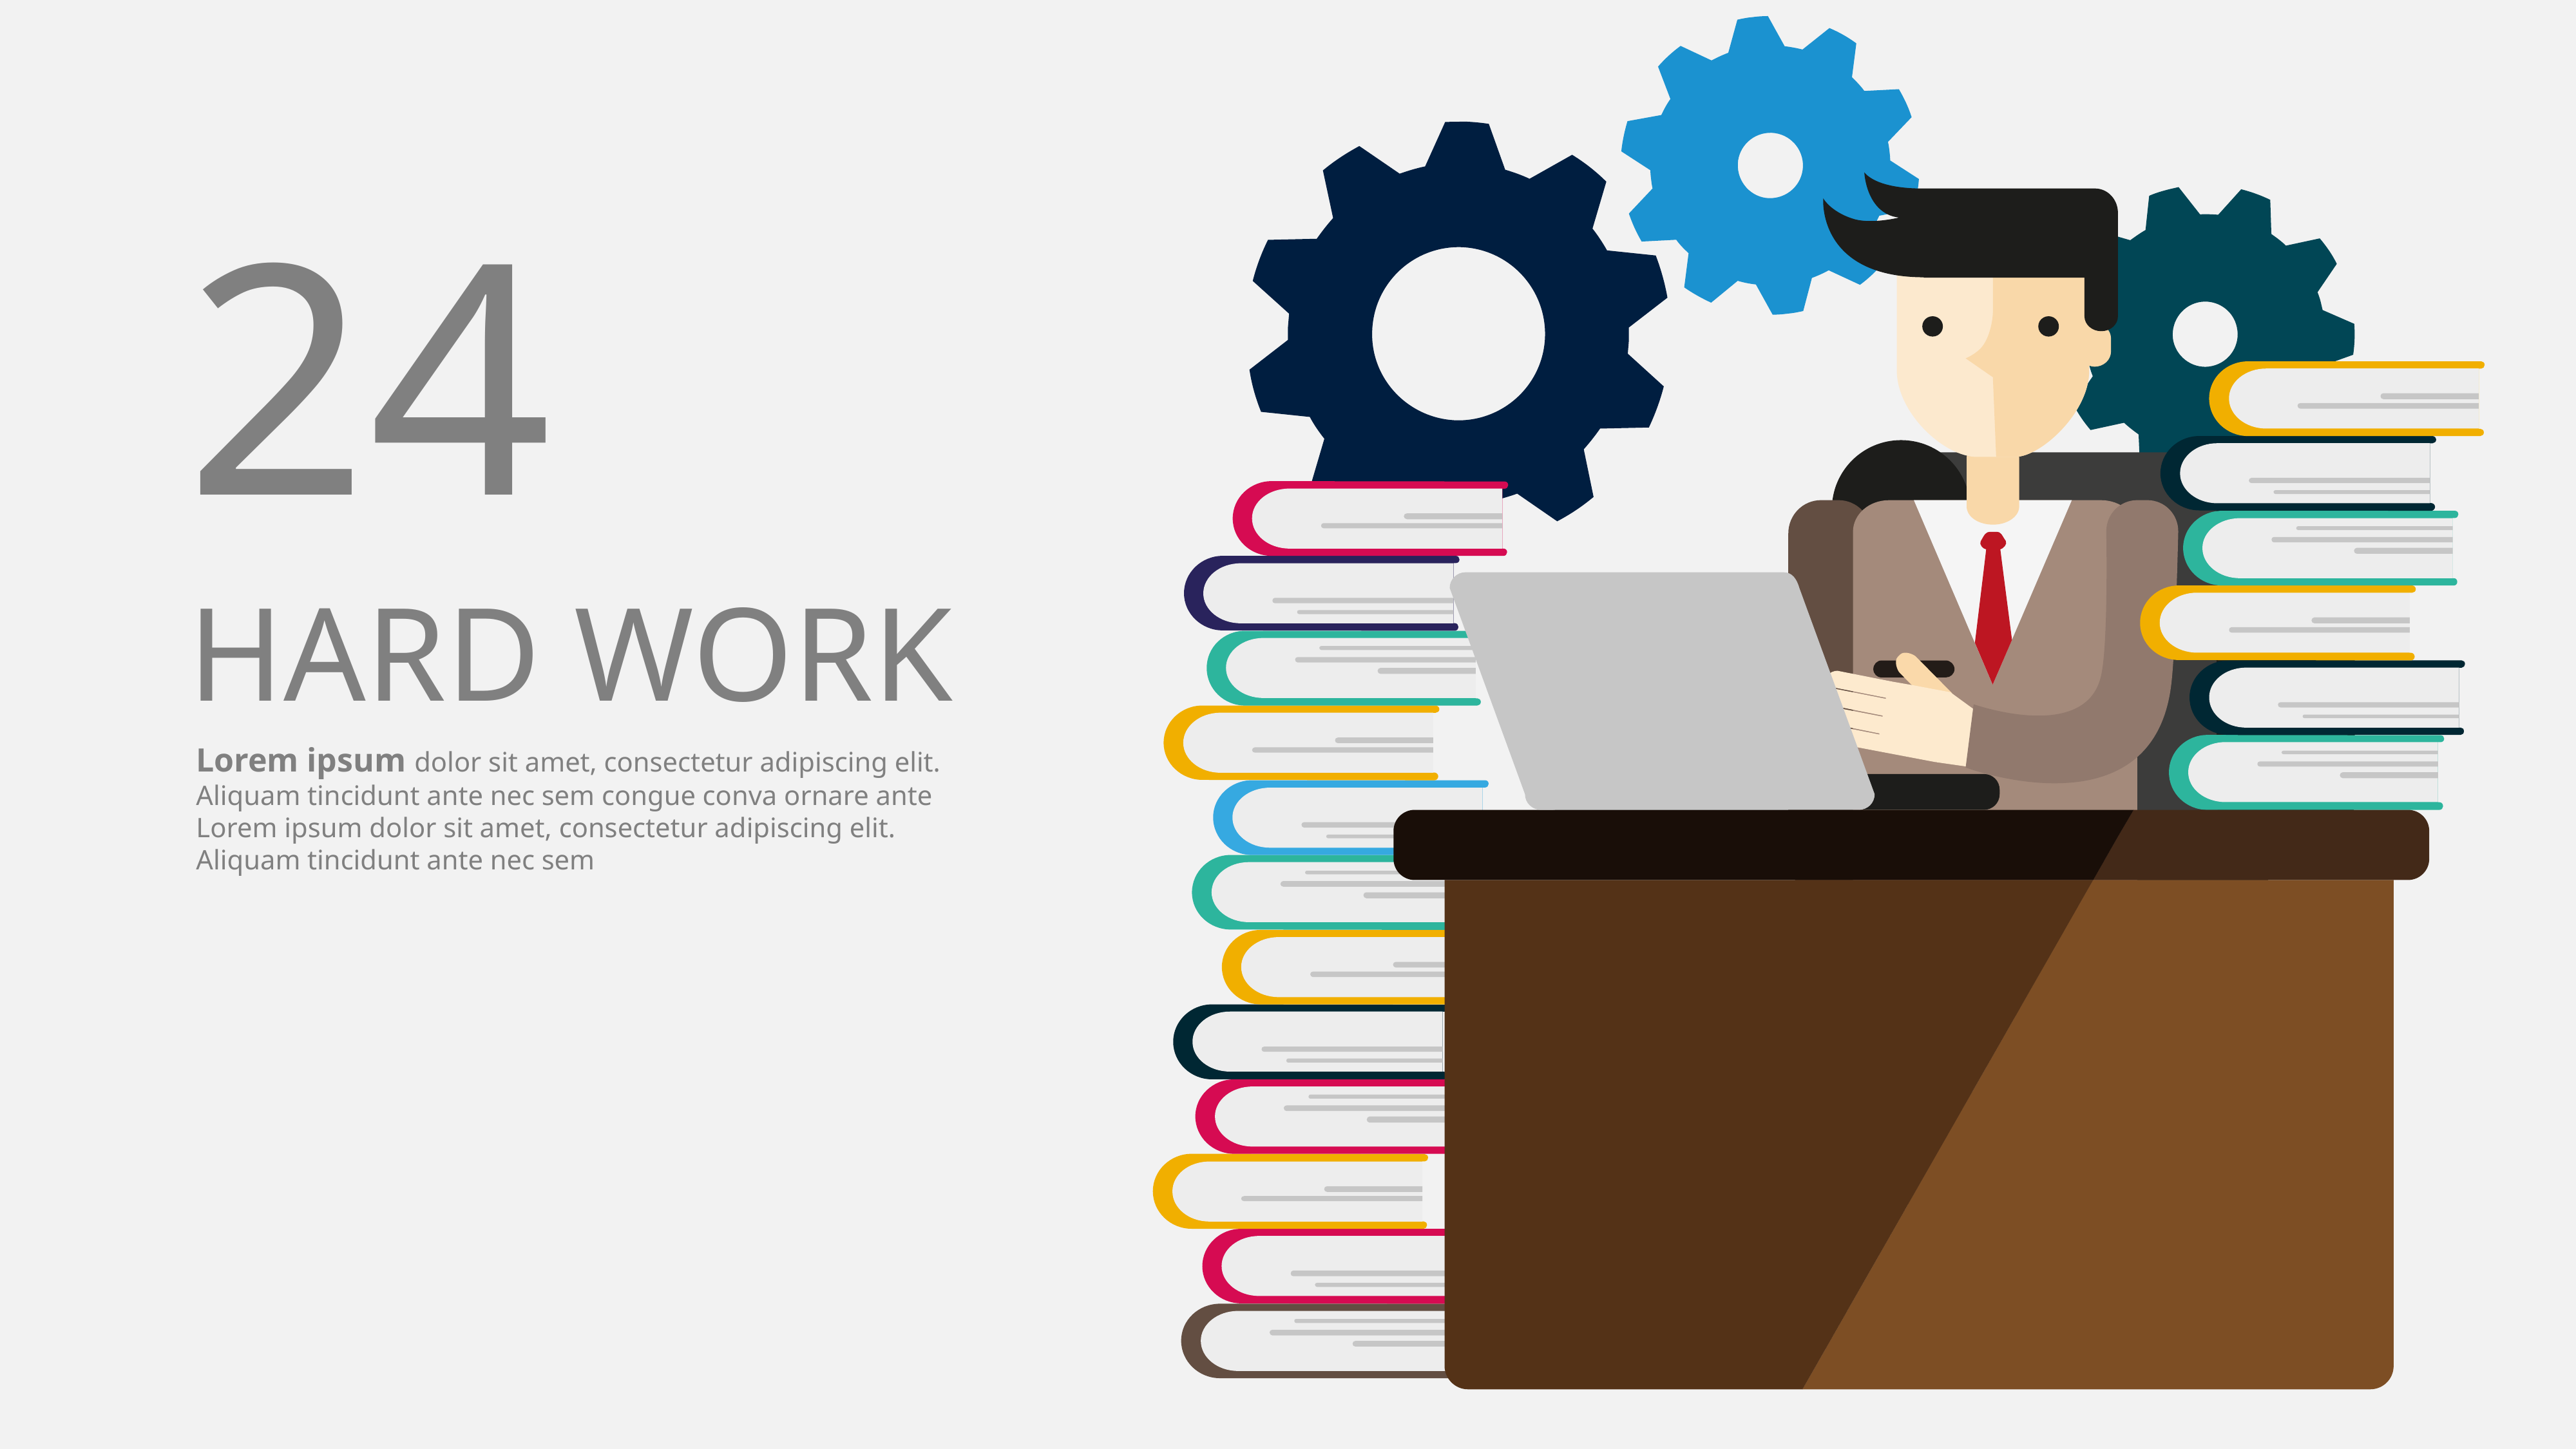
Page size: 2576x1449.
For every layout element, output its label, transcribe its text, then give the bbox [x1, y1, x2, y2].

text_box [1152, 15, 2485, 1390]
text_box Lorem ipsum dolor sit amet, consectetur adipiscing elit. Aliquam tincidunt ante nec sem congue conva ornare ante Lorem ipsum dolor sit amet, consectetur adipiscing elit. Aliquam tincidunt ante nec sem [186, 735, 992, 880]
text_box HARD WORK [178, 567, 1042, 732]
text_box 24 [175, 169, 981, 564]
